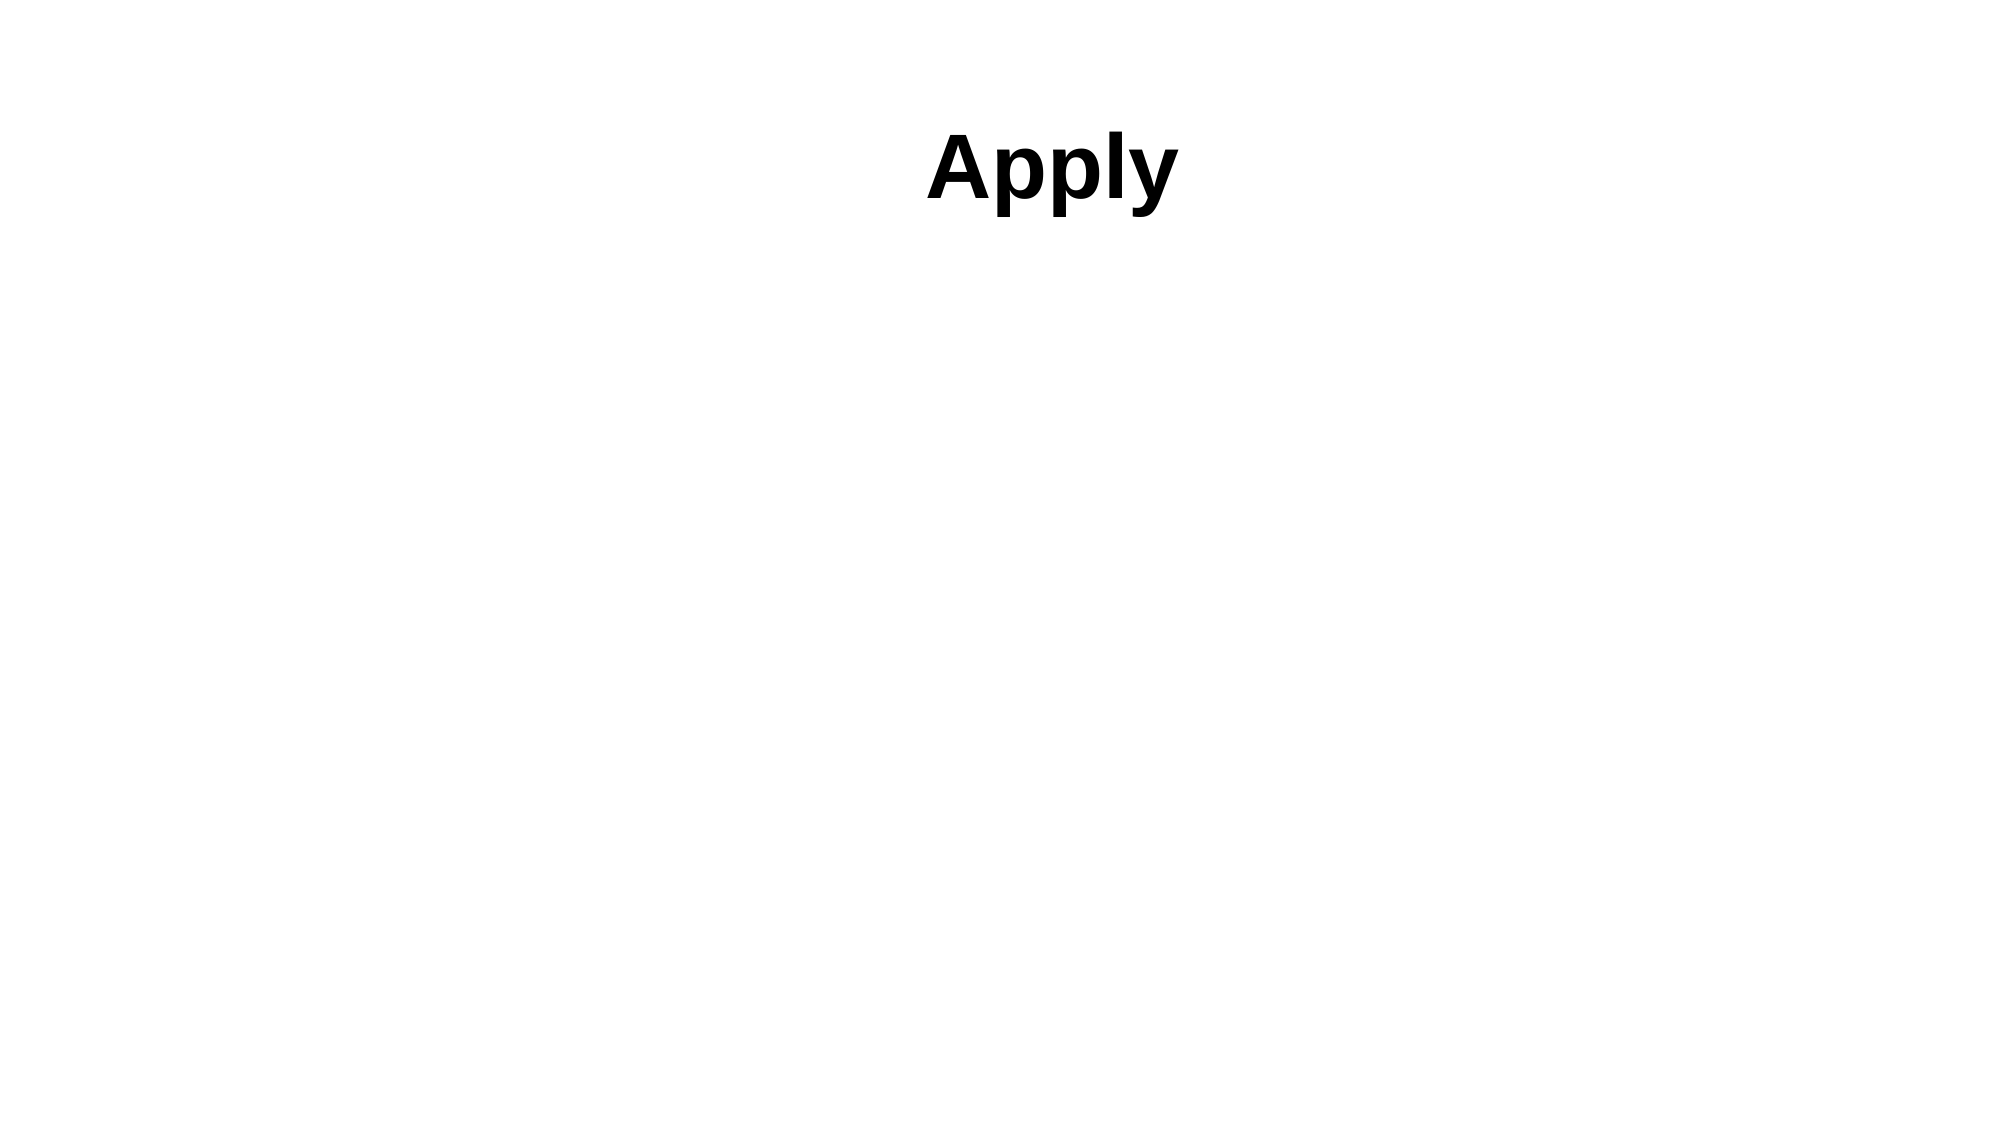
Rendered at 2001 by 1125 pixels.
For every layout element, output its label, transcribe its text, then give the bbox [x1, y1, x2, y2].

title Apply [242, 59, 1863, 278]
